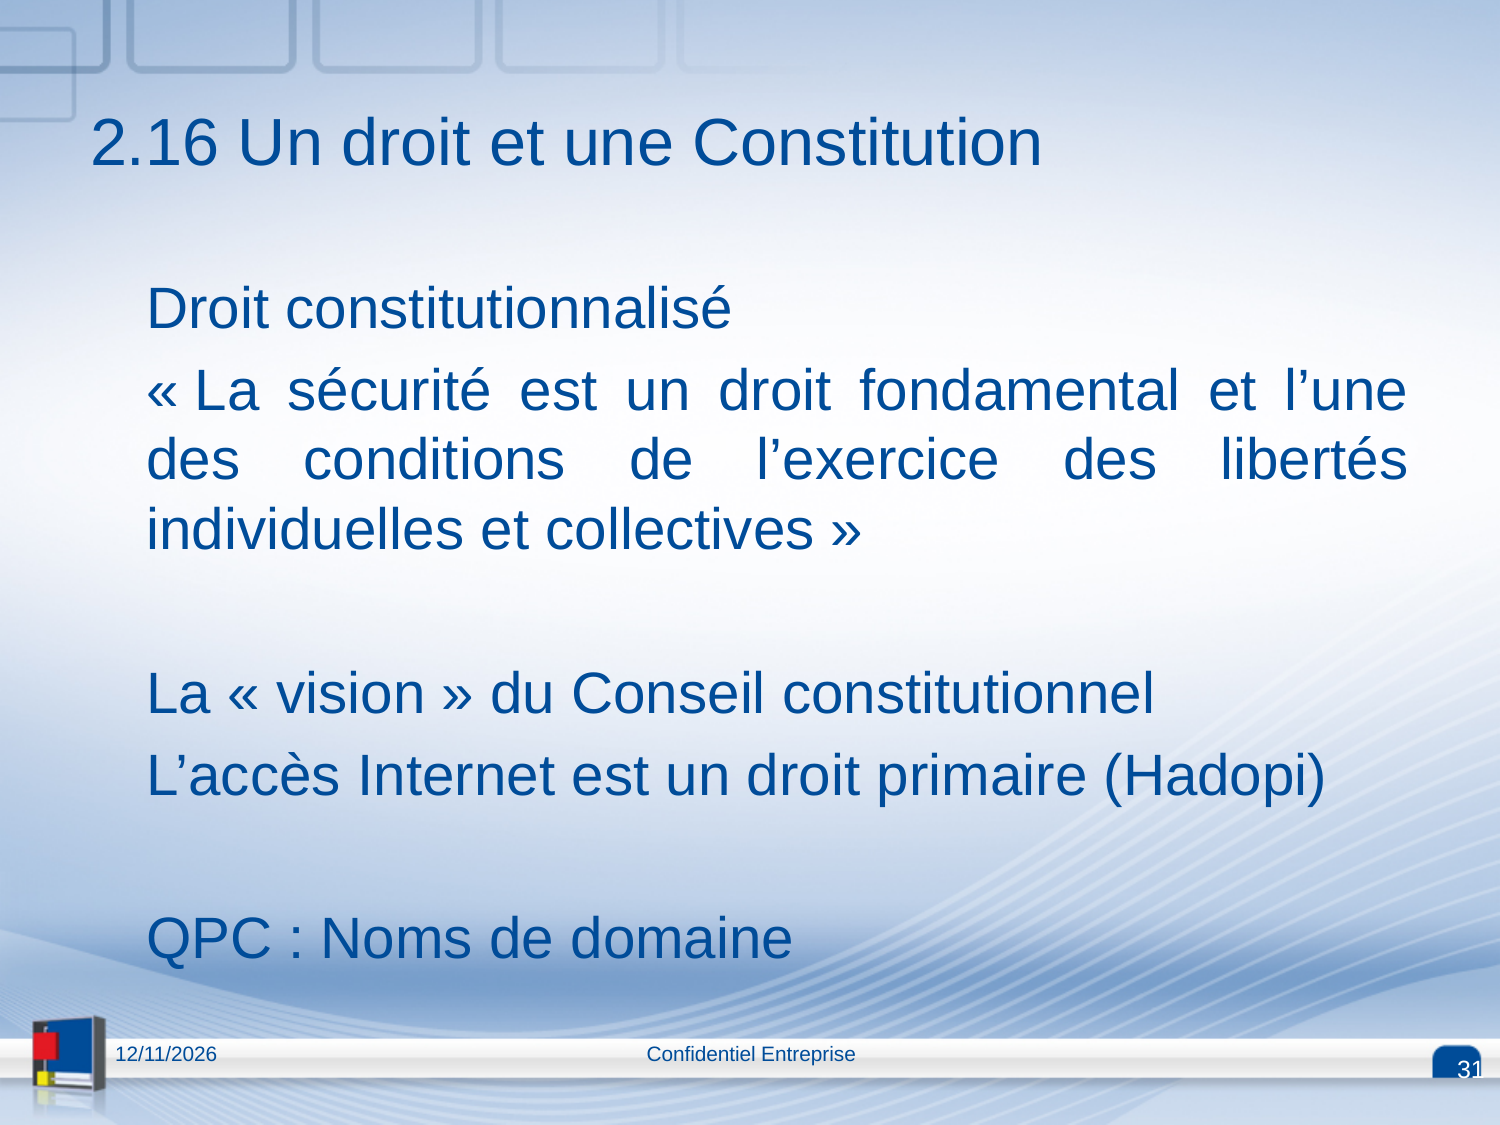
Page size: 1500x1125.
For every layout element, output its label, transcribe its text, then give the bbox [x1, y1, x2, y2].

picture [0, 0, 1500, 1125]
slide_number 31 [1399, 1034, 1500, 1103]
footer Confidentiel Entreprise [513, 1023, 989, 1084]
title 2.16 Un droit et une Constitution [74, 44, 1460, 233]
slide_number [100, 1023, 254, 1084]
list Droit constitutionnalisé « La sécurité est un droit fondamental et l’une des conditions de l’exercice des libertés individuelles et collectives » La « vision » du Conseil constitutionnel L’accès Internet est un droit primaire (Hadopi) QPC : Noms de domaine [74, 262, 1426, 1006]
